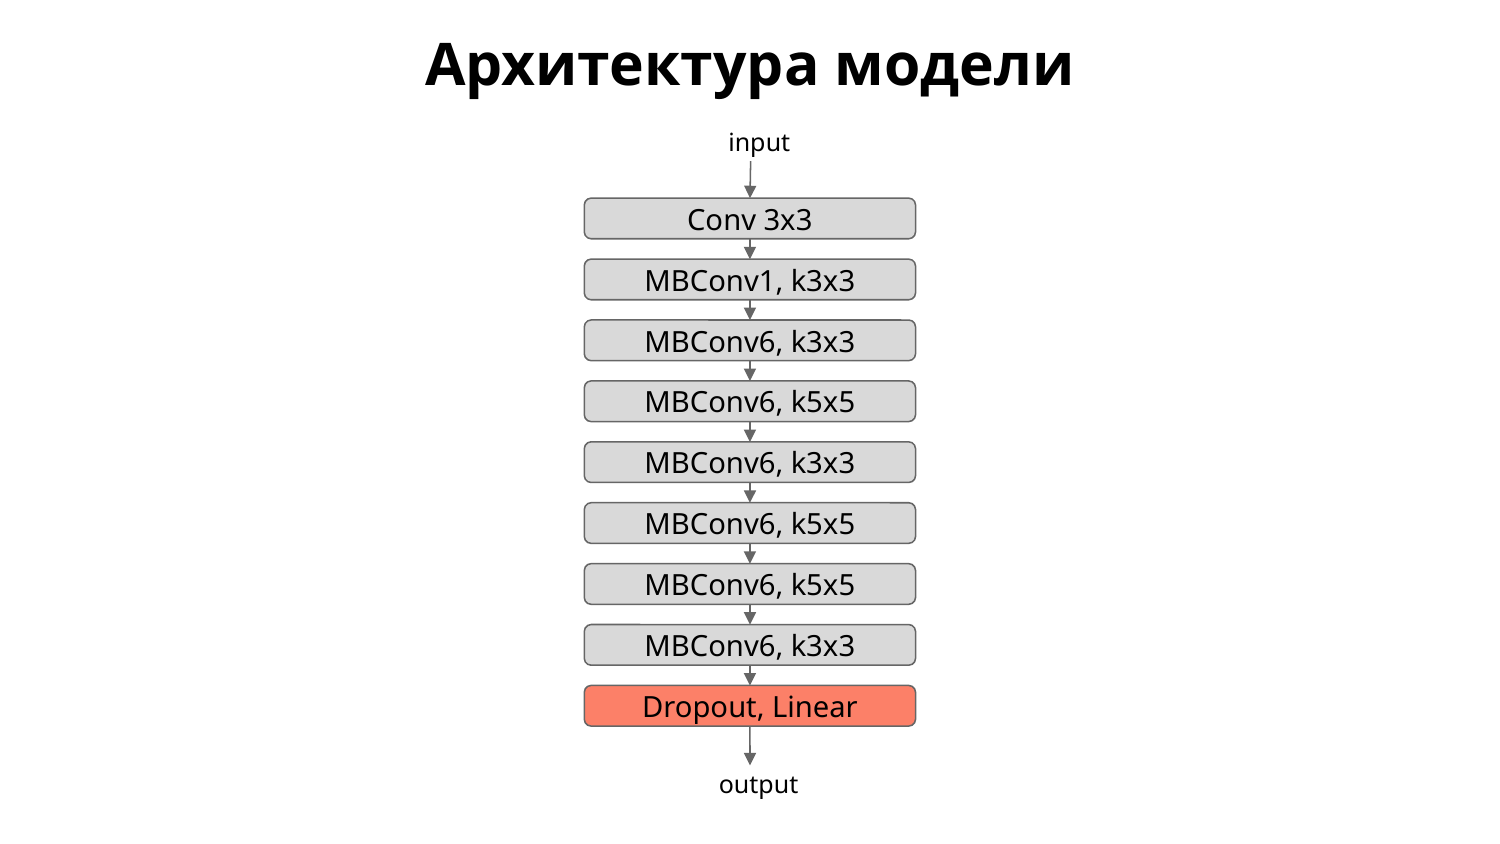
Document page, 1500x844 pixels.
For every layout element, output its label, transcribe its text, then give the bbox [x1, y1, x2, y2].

text_box MBConv6, k5x5 [584, 502, 916, 544]
text_box MBConv6, k3x3 [584, 441, 916, 483]
text_box MBConv6, k5x5 [584, 563, 916, 605]
text_box MBConv6, k5x5 [584, 380, 916, 422]
text_box MBConv1, k3x3 [584, 259, 916, 300]
text_box Conv 3x3 [584, 198, 916, 239]
text_box MBConv6, k3x3 [584, 624, 916, 666]
text_box input [713, 111, 818, 162]
text_box Dropout, Linear [584, 685, 916, 727]
title Архитектура модели [75, 31, 1425, 93]
text_box output [703, 753, 893, 803]
text_box MBConv6, k3x3 [584, 319, 916, 361]
